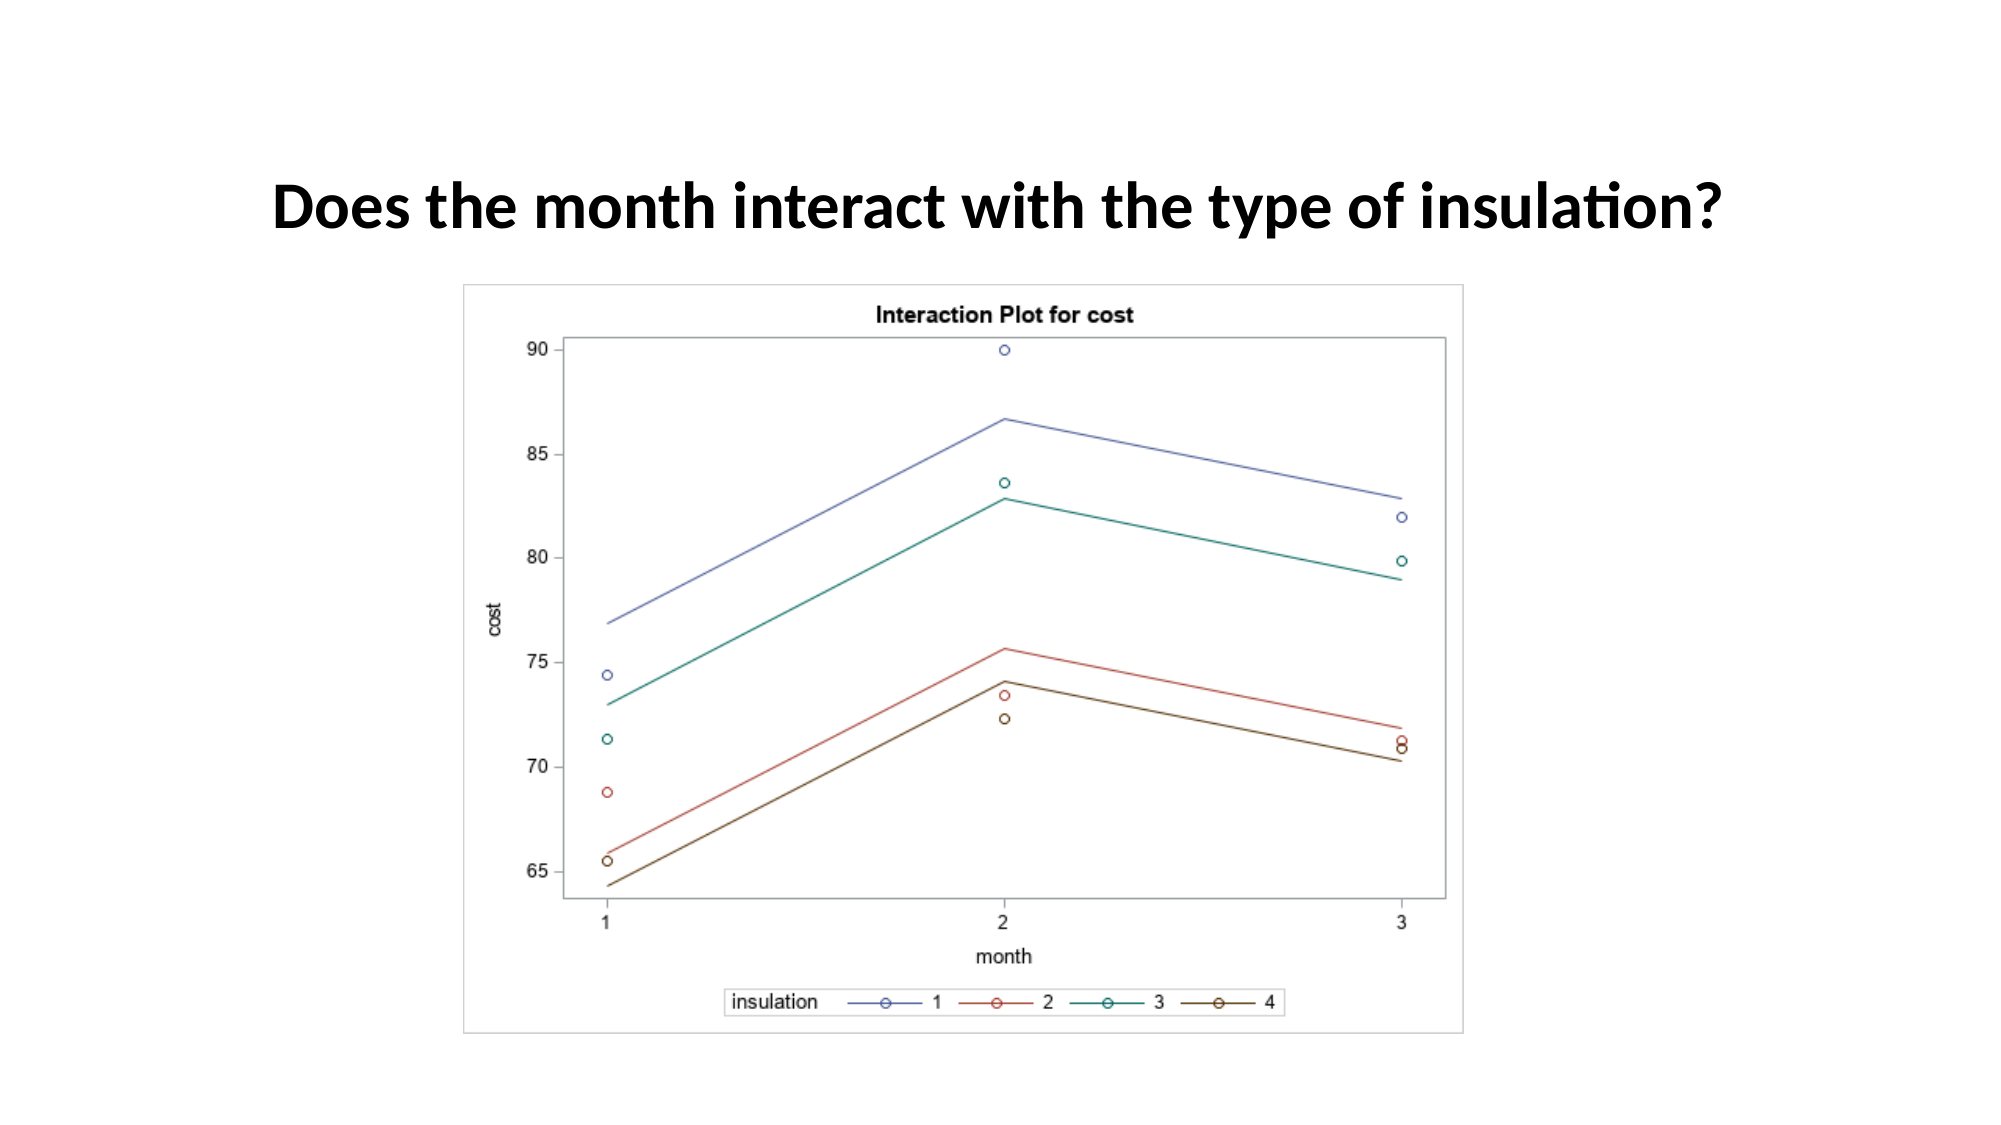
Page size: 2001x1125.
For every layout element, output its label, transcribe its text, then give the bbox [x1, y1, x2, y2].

picture [463, 284, 1464, 1035]
text_box Does the month interact with the type of insulation? [258, 154, 1892, 250]
